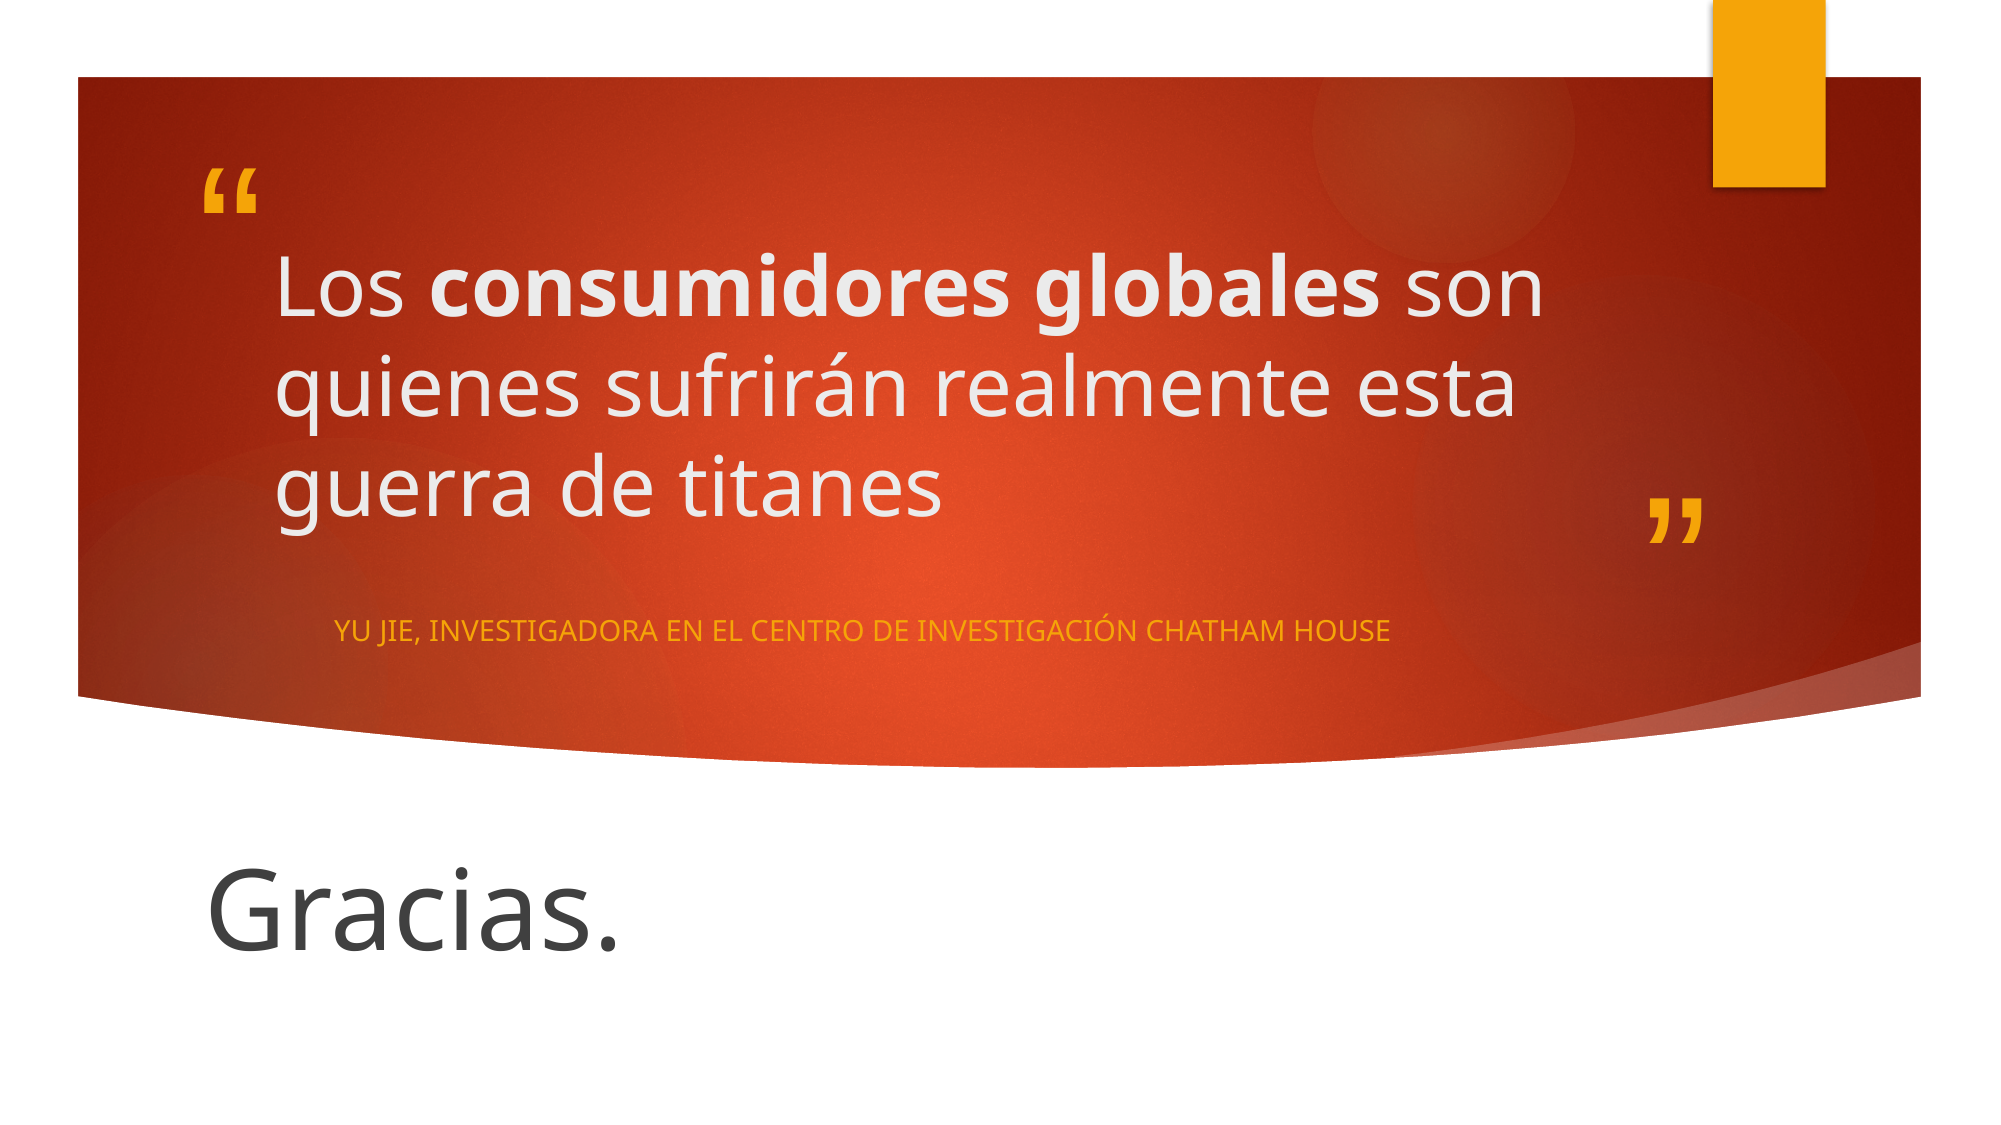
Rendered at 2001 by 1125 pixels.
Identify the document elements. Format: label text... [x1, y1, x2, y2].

title Los consumidores globales son quienes sufrirán realmente esta guerra de titanes [258, 160, 1647, 605]
list Gracias. [189, 822, 1638, 989]
list Yu Jie, Investigadora en el centro de investigación Chatham House [319, 604, 1587, 661]
